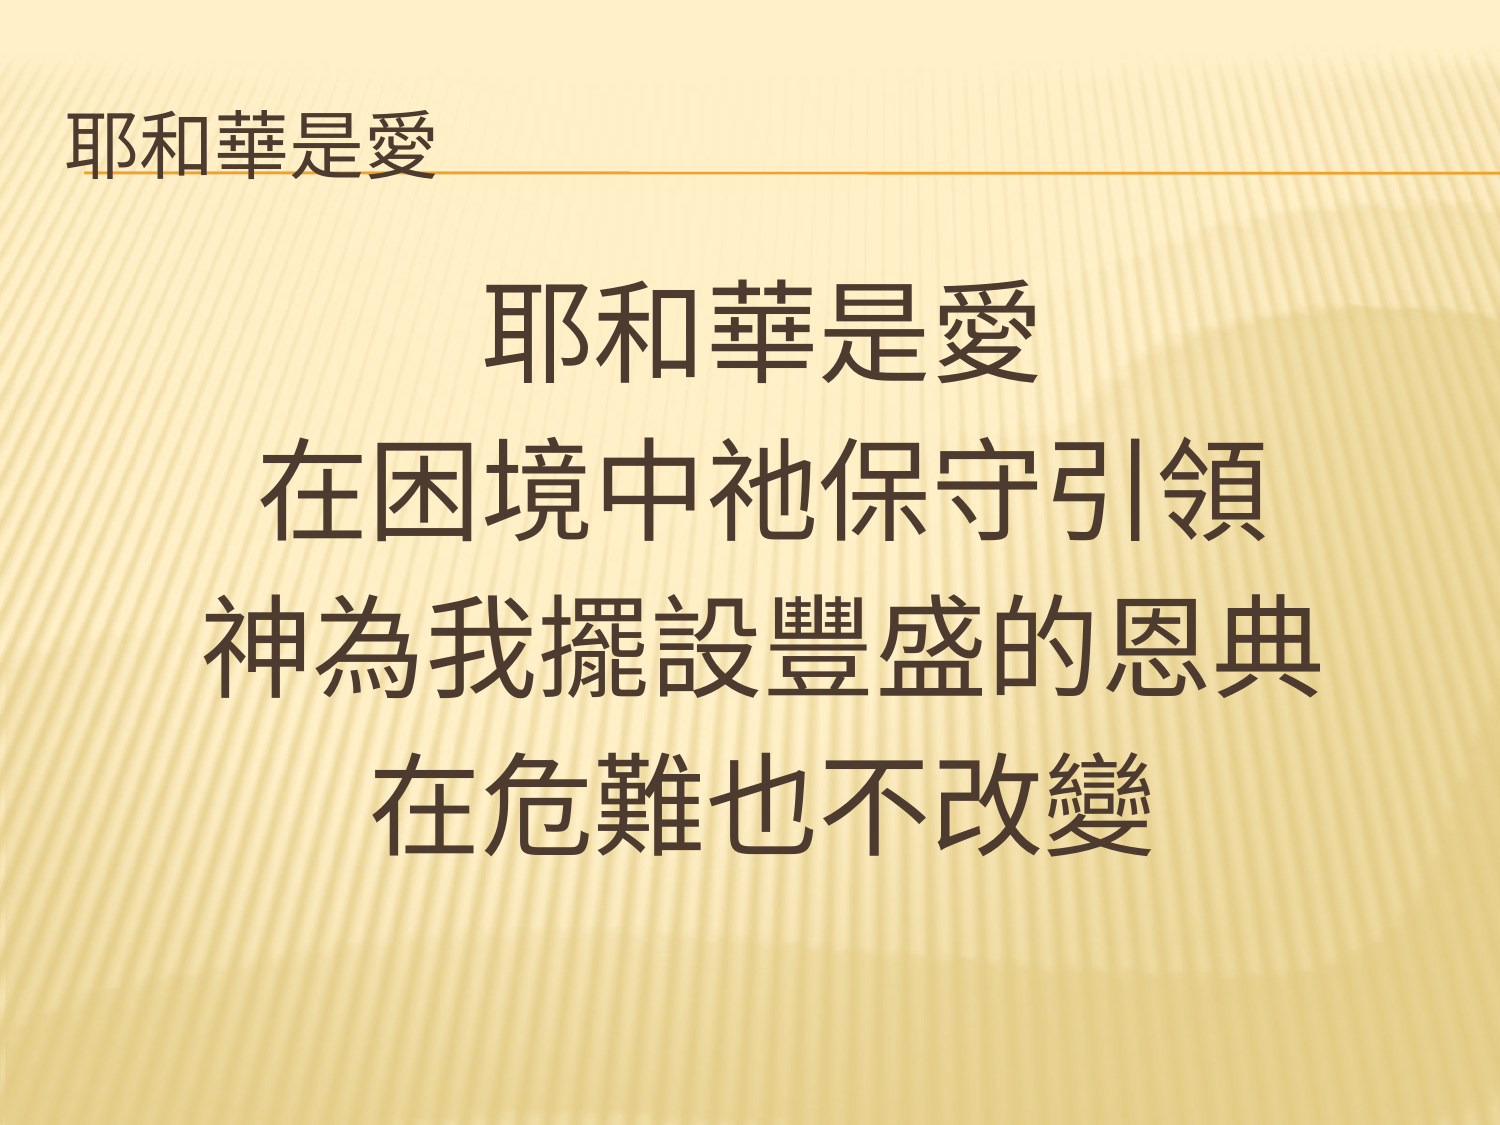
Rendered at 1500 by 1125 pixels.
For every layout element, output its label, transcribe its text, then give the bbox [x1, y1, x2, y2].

list 耶和華是愛 在困境中祂保守引領 神為我擺設豐盛的恩典 在危難也不改變 [50, 254, 1475, 998]
title 耶和華是愛 [50, 75, 1475, 213]
